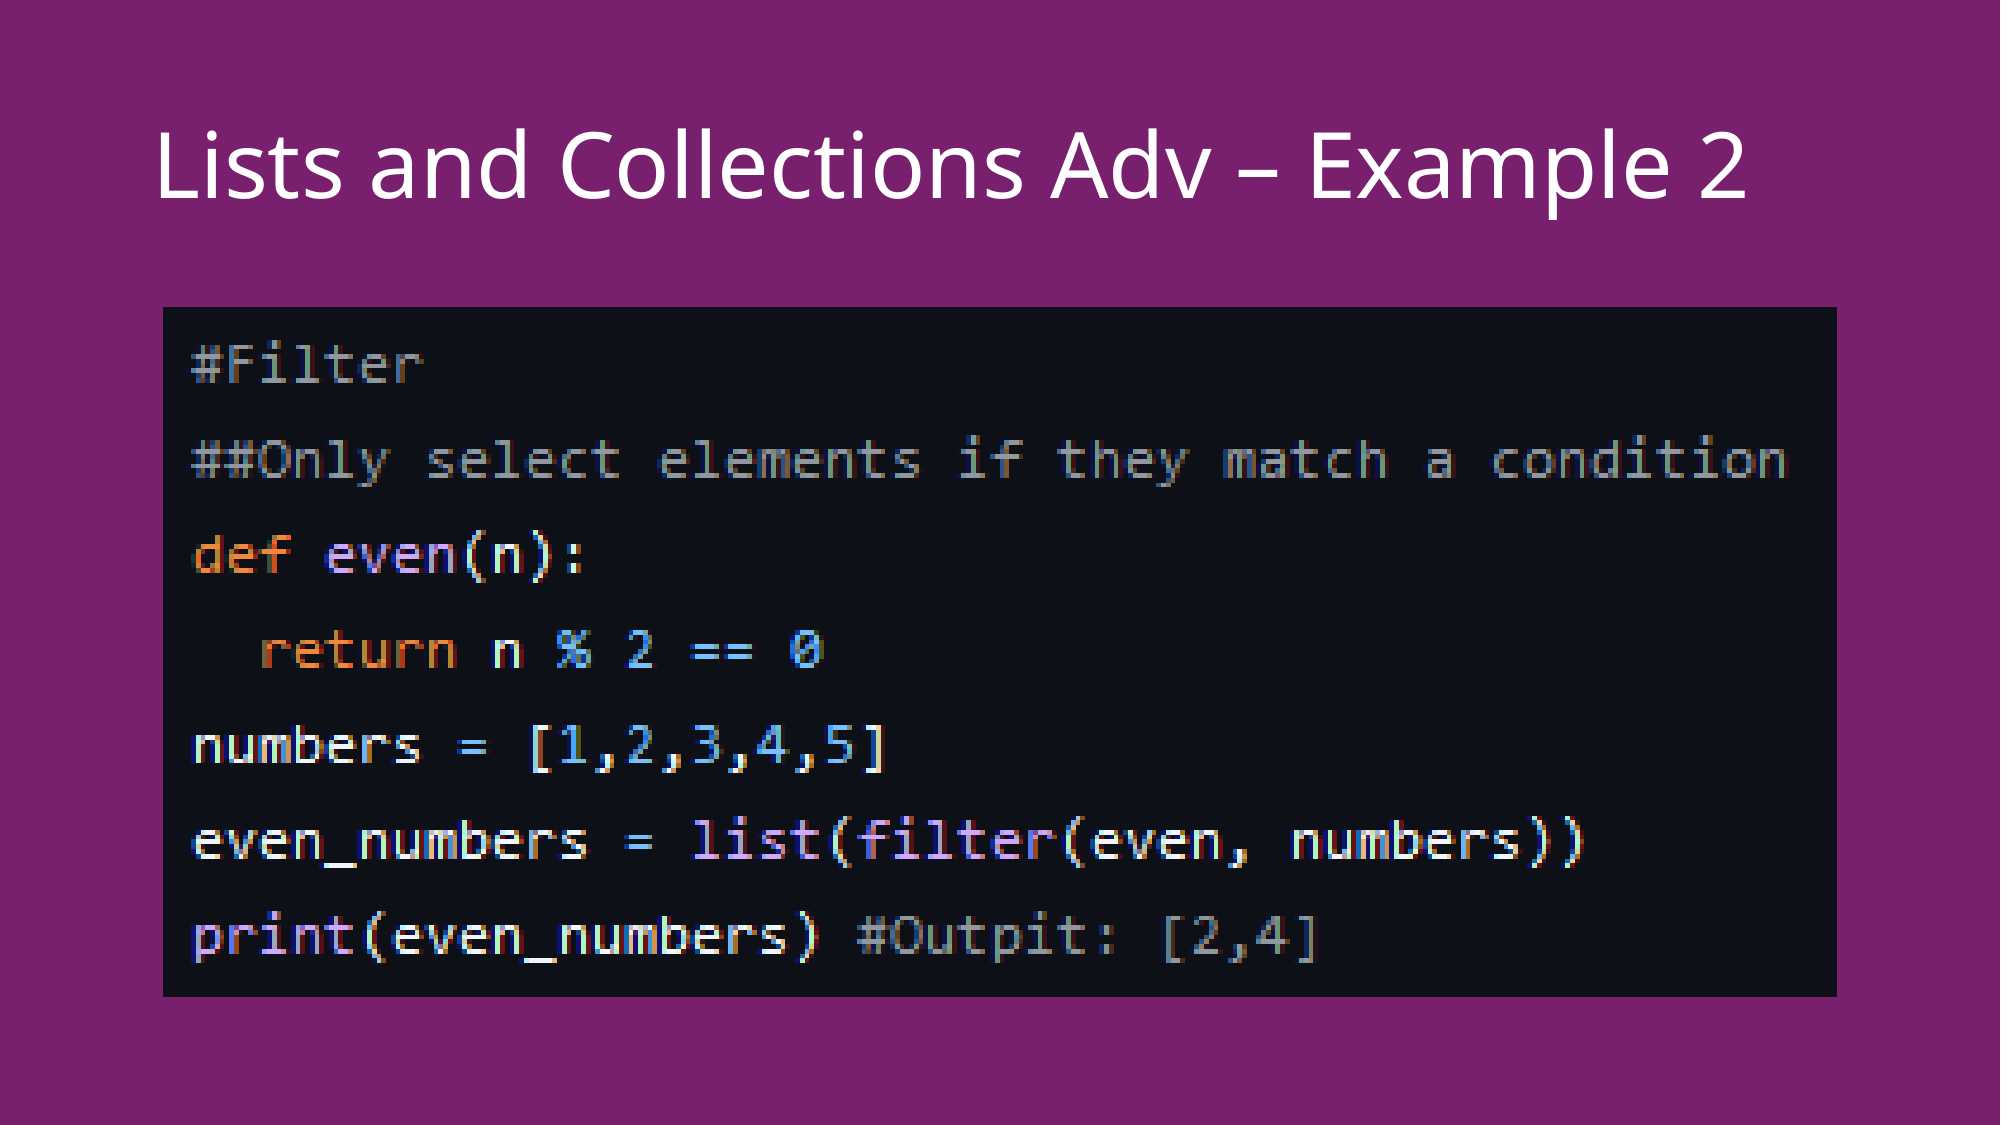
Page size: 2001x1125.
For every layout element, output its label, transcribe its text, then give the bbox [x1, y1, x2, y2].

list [163, 306, 1837, 997]
title Lists and Collections Adv – Example 2 [137, 59, 1863, 278]
